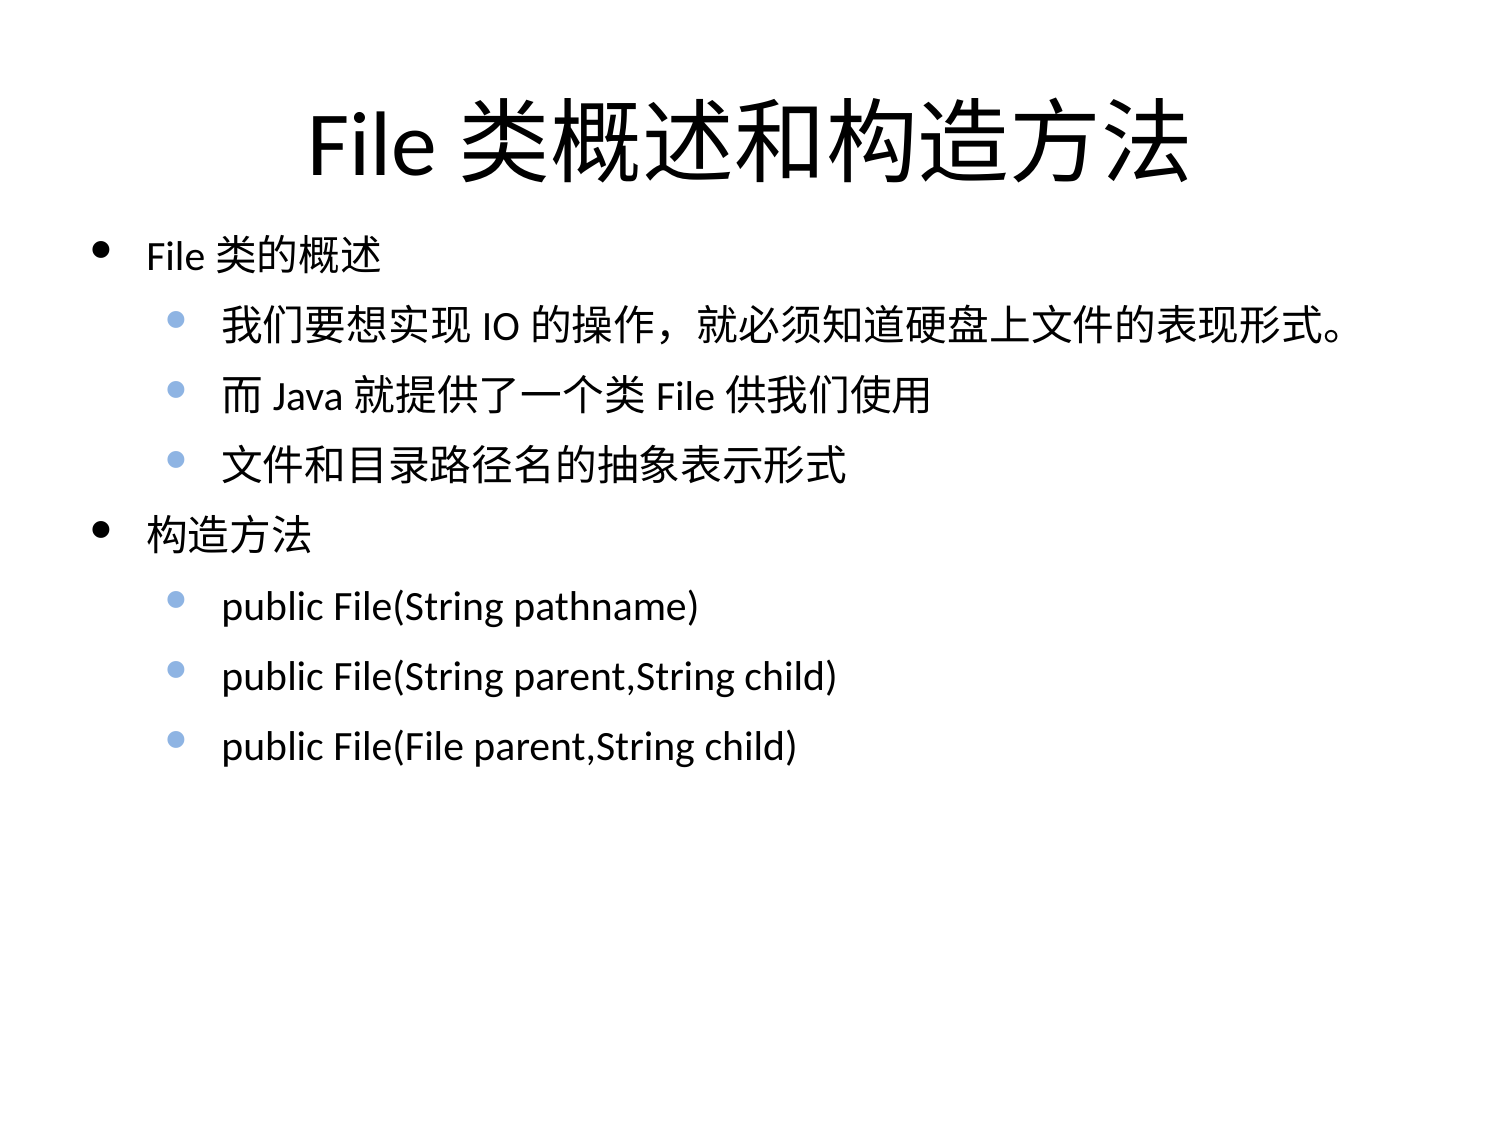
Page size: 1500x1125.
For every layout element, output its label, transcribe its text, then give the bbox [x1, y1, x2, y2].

title File类概述和构造方法 [75, 45, 1425, 201]
list File类的概述 我们要想实现IO的操作，就必须知道硬盘上文件的表现形式。 而Java就提供了一个类File供我们使用 文件和目录路径名的抽象表示形式 构造方法 public File(String pathname) public File(String parent,String child) public File(File parent,String child) [75, 201, 1448, 1125]
